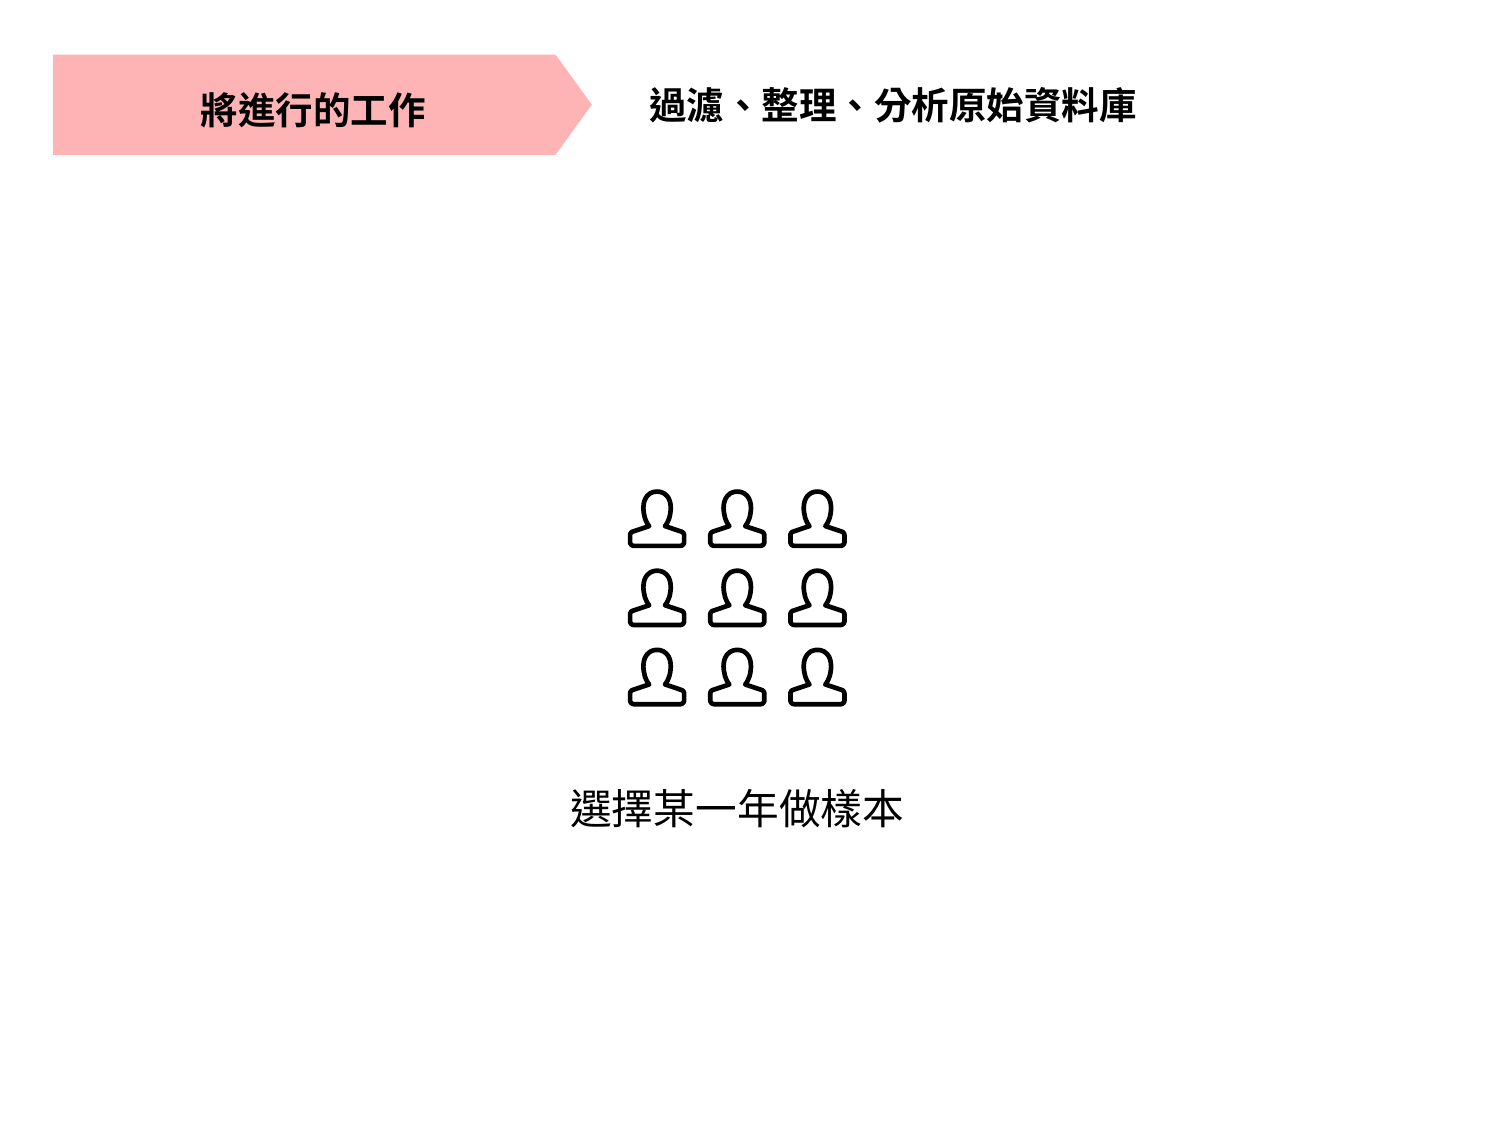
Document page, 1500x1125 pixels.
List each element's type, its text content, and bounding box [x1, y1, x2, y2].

text_box 將進行的工作 [50, 52, 594, 157]
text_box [553, 491, 922, 841]
text_box 過濾、整理、分析原始資料庫 [634, 74, 1152, 135]
